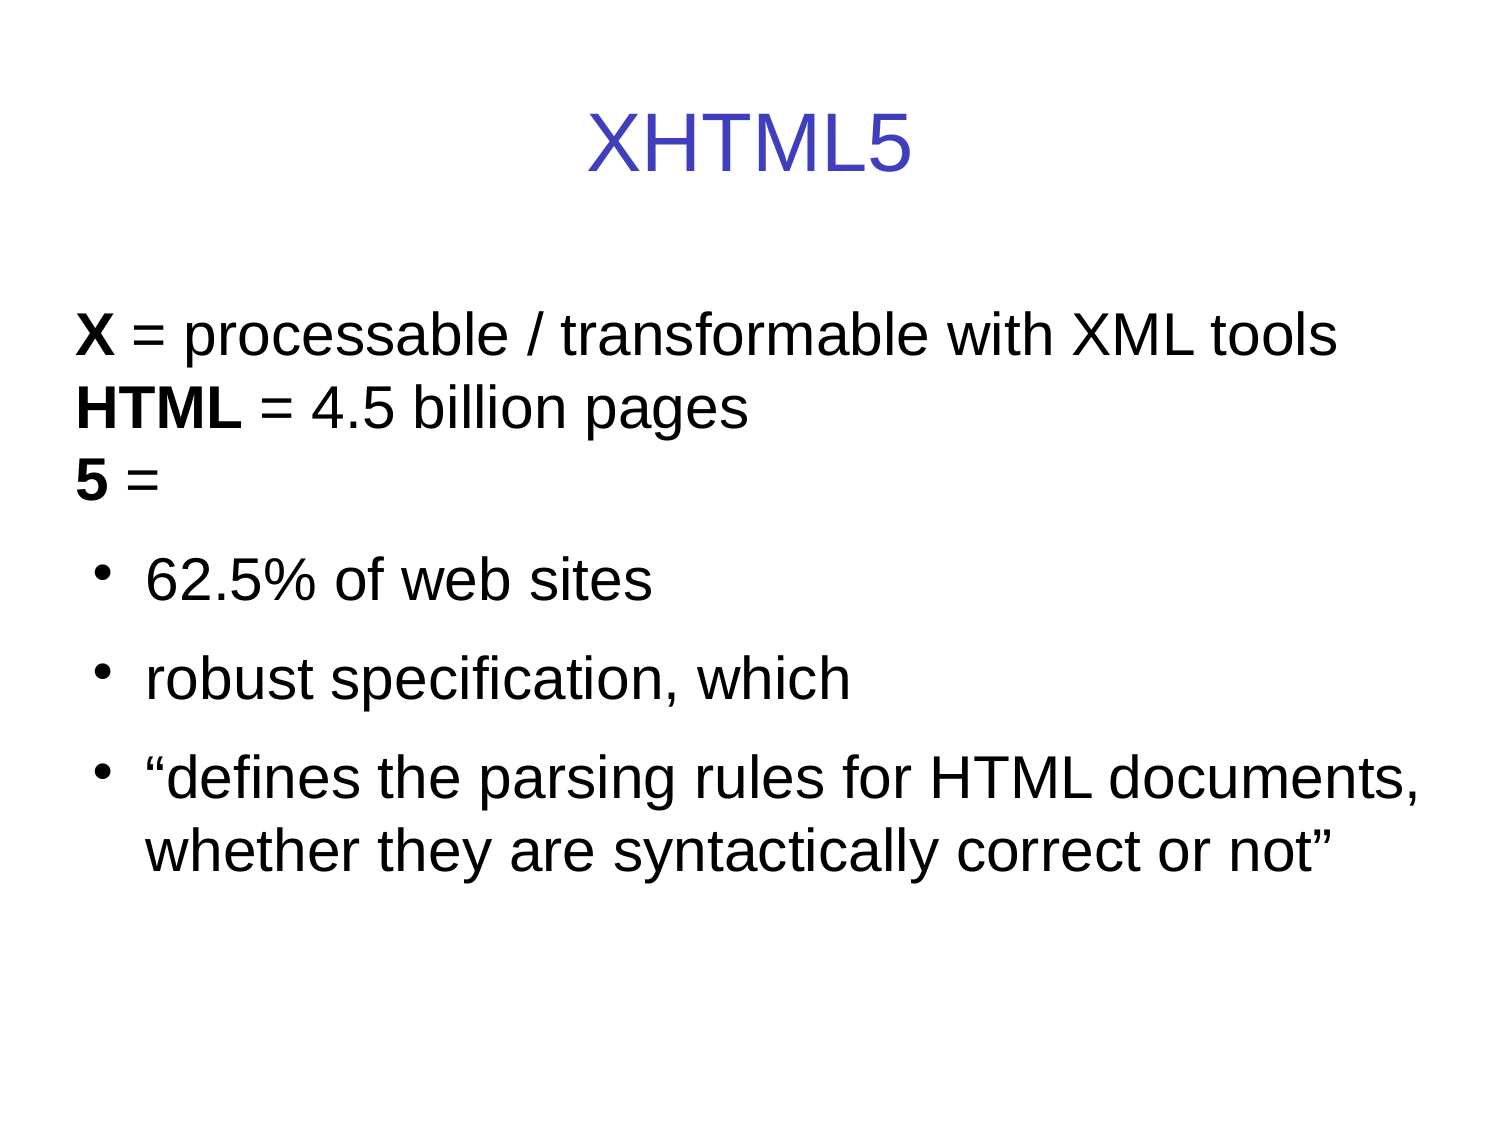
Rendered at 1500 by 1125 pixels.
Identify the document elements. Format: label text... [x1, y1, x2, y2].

text_box X = processable / transformable with XML tools HTML = 4.5 billion pages 5 = 62.5% of web sites robust specification, which “defines the parsing rules for HTML documents, whether they are syntactically correct or not” [75, 295, 1425, 1063]
text_box XHTML5 [75, 44, 1425, 233]
